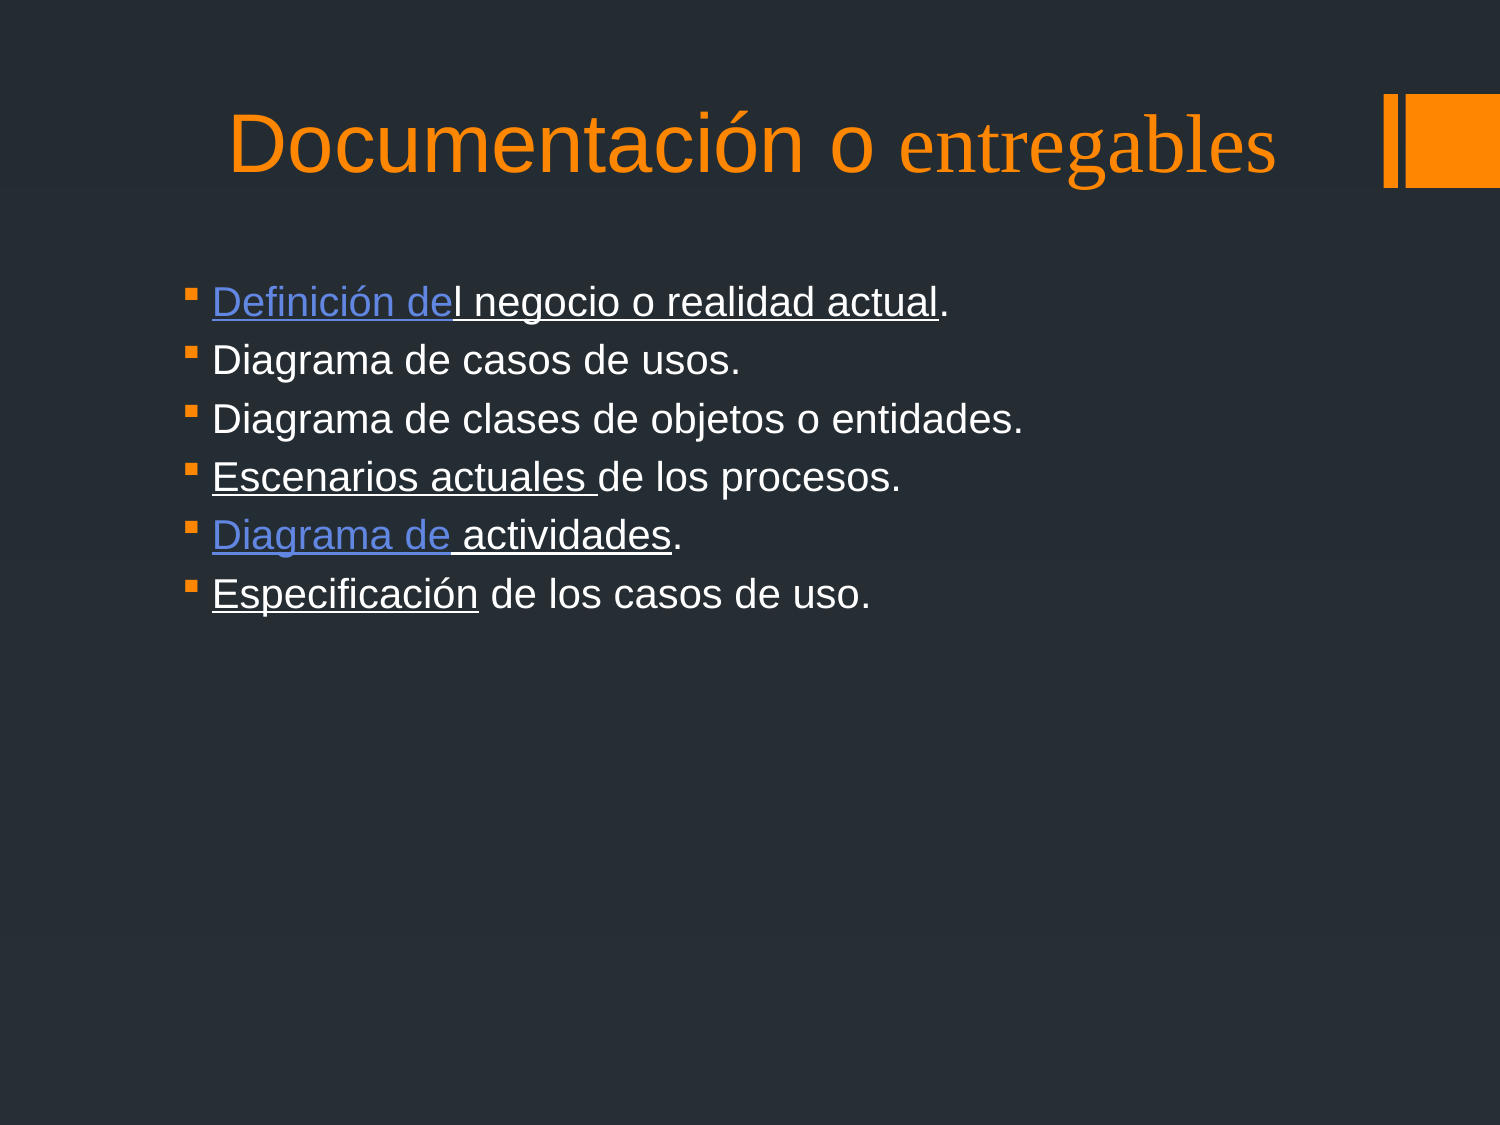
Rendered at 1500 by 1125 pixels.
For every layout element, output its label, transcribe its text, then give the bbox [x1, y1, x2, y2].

title Documentación o entregables [159, 66, 1348, 197]
list Definición del negocio o realidad actual. Diagrama de casos de usos. Diagrama de clases de objetos o entidades. Escenarios actuales de los procesos. Diagrama de actividades. Especificación de los casos de uso. [159, 267, 1317, 669]
